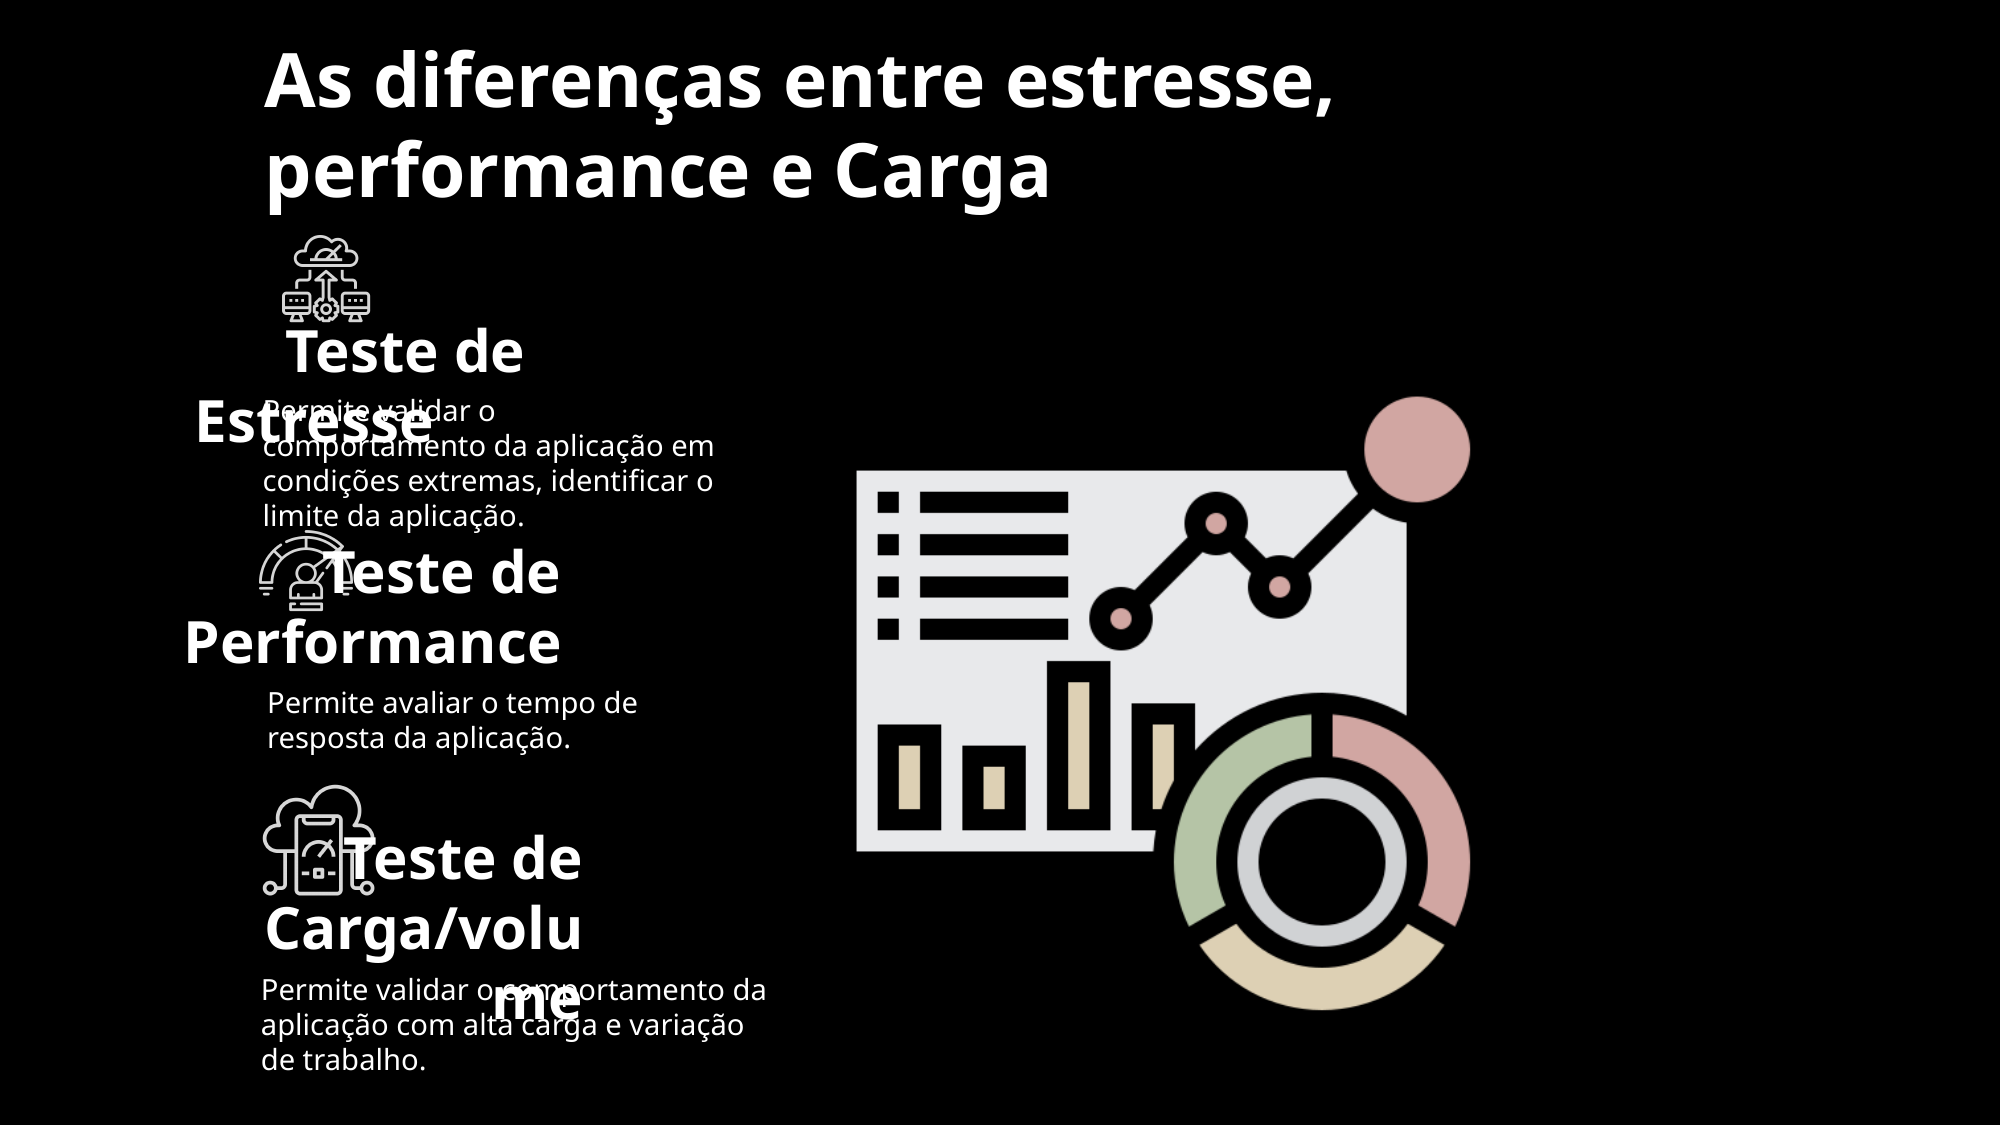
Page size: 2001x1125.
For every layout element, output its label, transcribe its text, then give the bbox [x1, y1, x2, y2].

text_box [168, 524, 767, 764]
text_box As diferenças entre estresse, performance e Carga [250, 24, 1806, 220]
picture [825, 365, 1502, 1042]
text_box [173, 231, 734, 507]
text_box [240, 780, 789, 1121]
